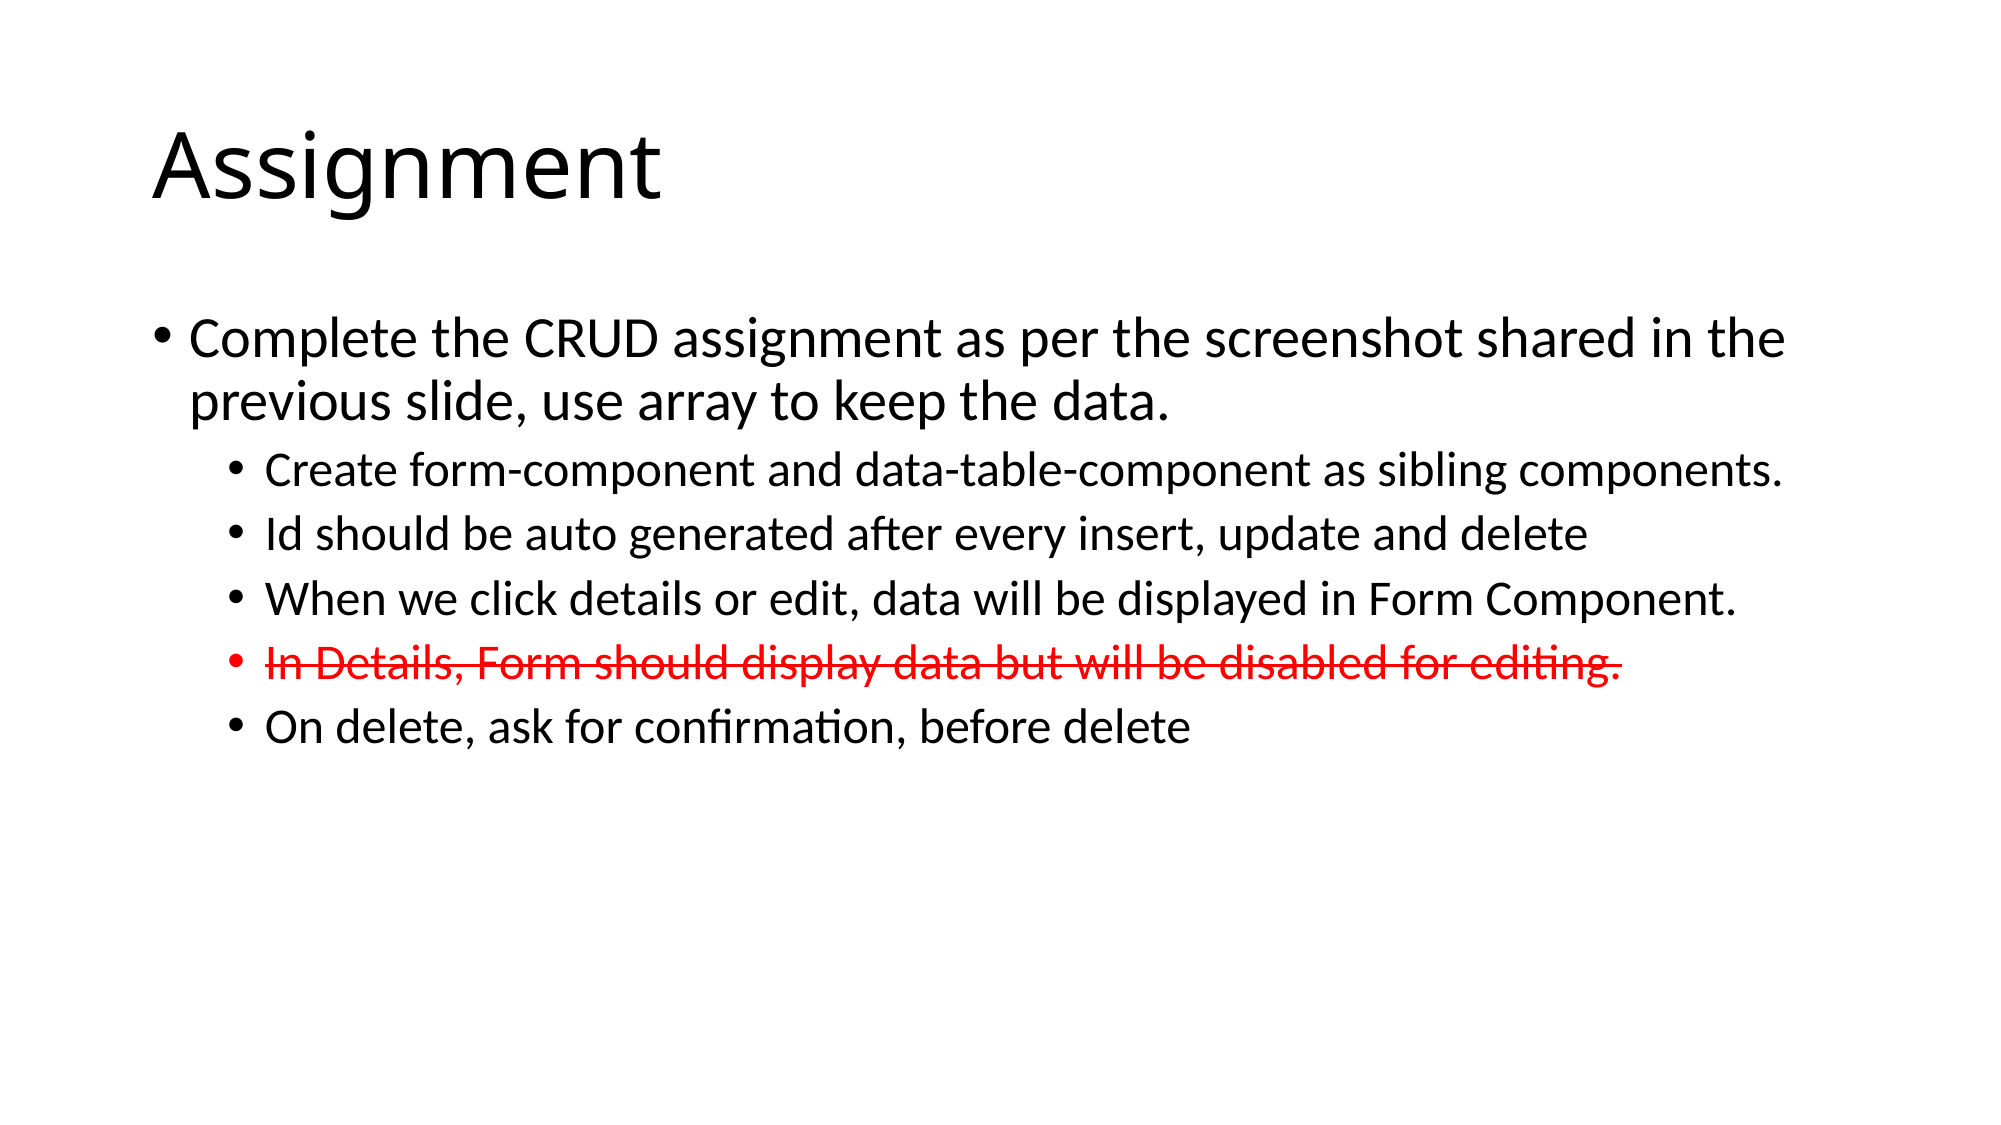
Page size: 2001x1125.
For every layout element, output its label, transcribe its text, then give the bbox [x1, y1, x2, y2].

title Assignment [137, 59, 1863, 278]
list Complete the CRUD assignment as per the screenshot shared in the previous slide, use array to keep the data. Create form-component and data-table-component as sibling components. Id should be auto generated after every insert, update and delete When we click details or edit, data will be displayed in Form Component. In Details, Form should display data but will be disabled for editing. On delete, ask for confirmation, before delete [137, 299, 1863, 1014]
